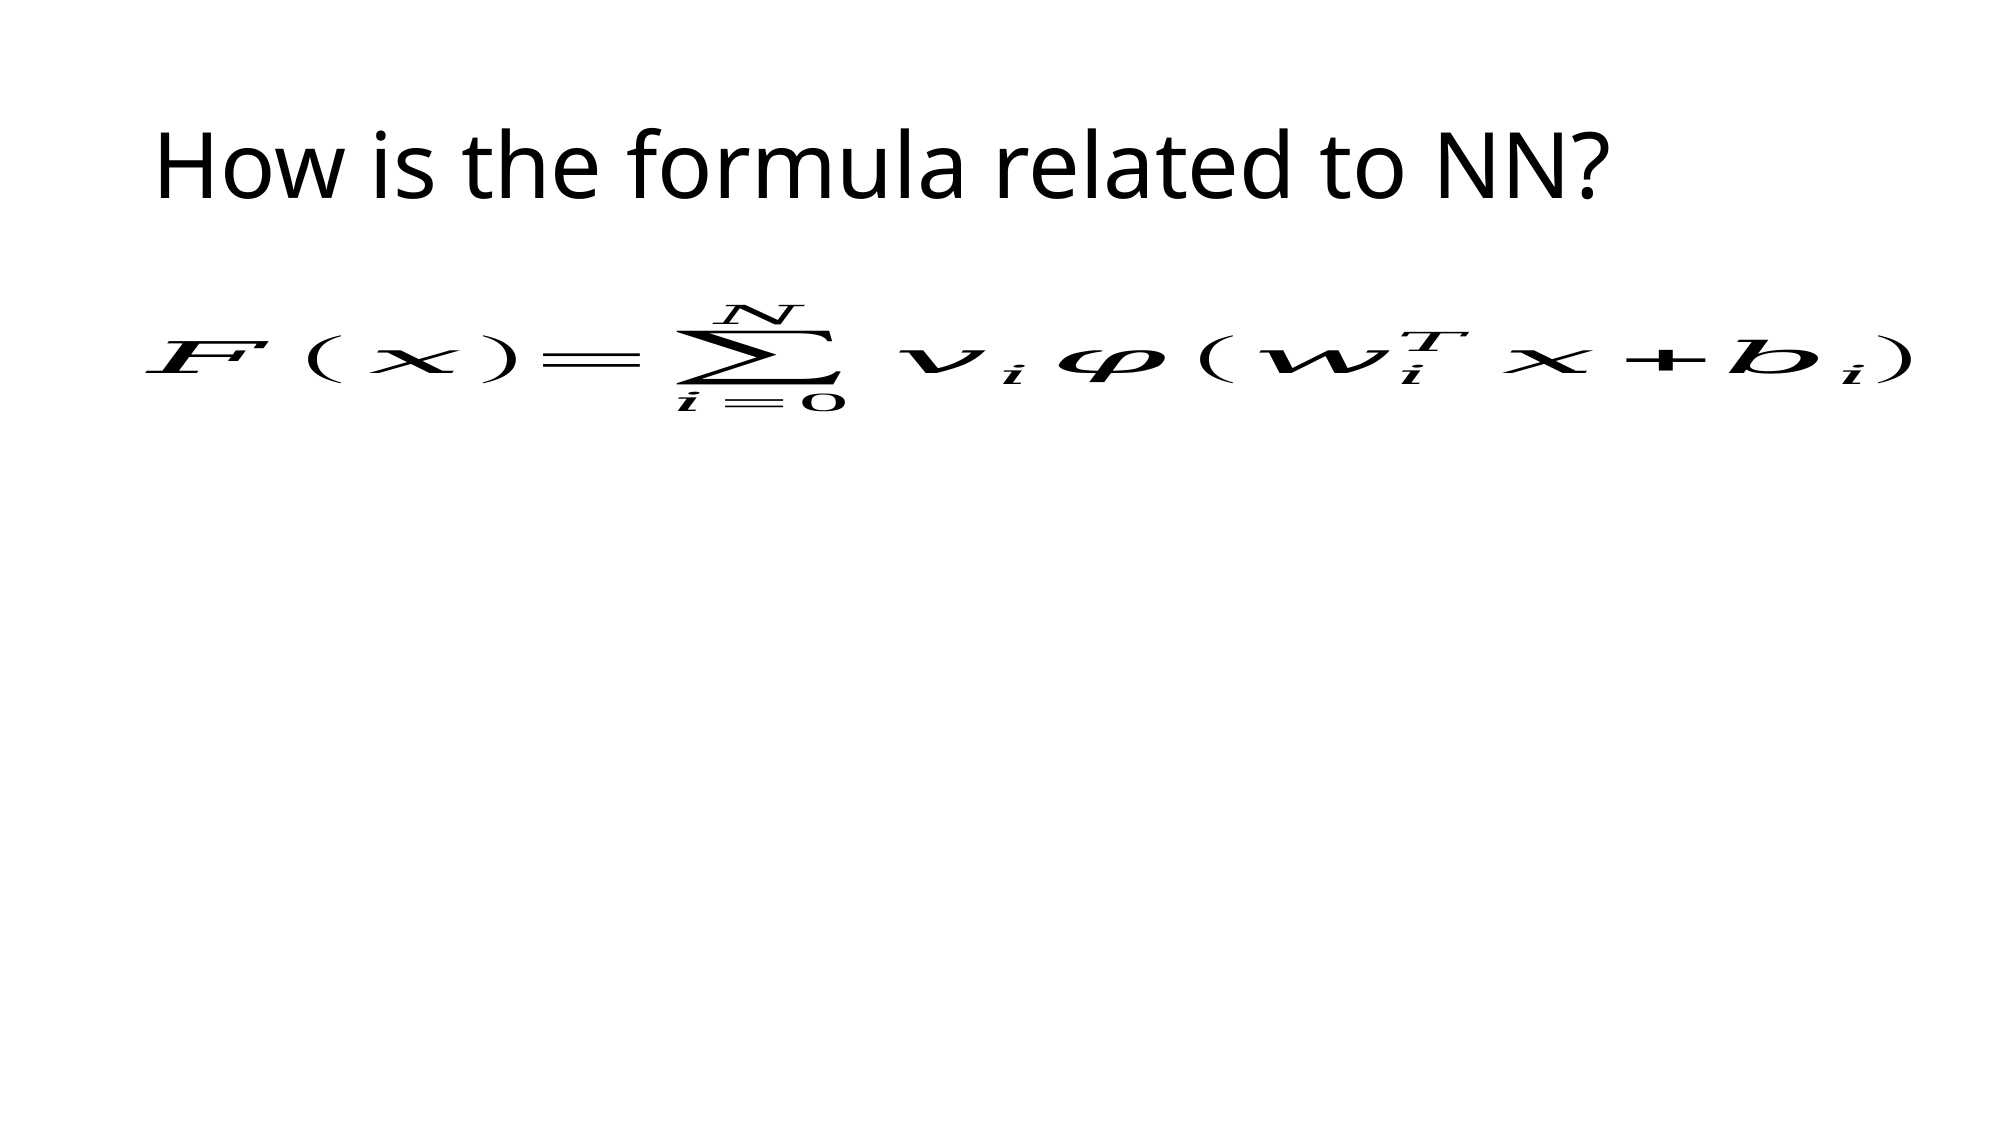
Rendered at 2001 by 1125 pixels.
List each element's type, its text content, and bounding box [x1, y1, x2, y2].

title How is the formula related to NN? [137, 59, 1863, 278]
